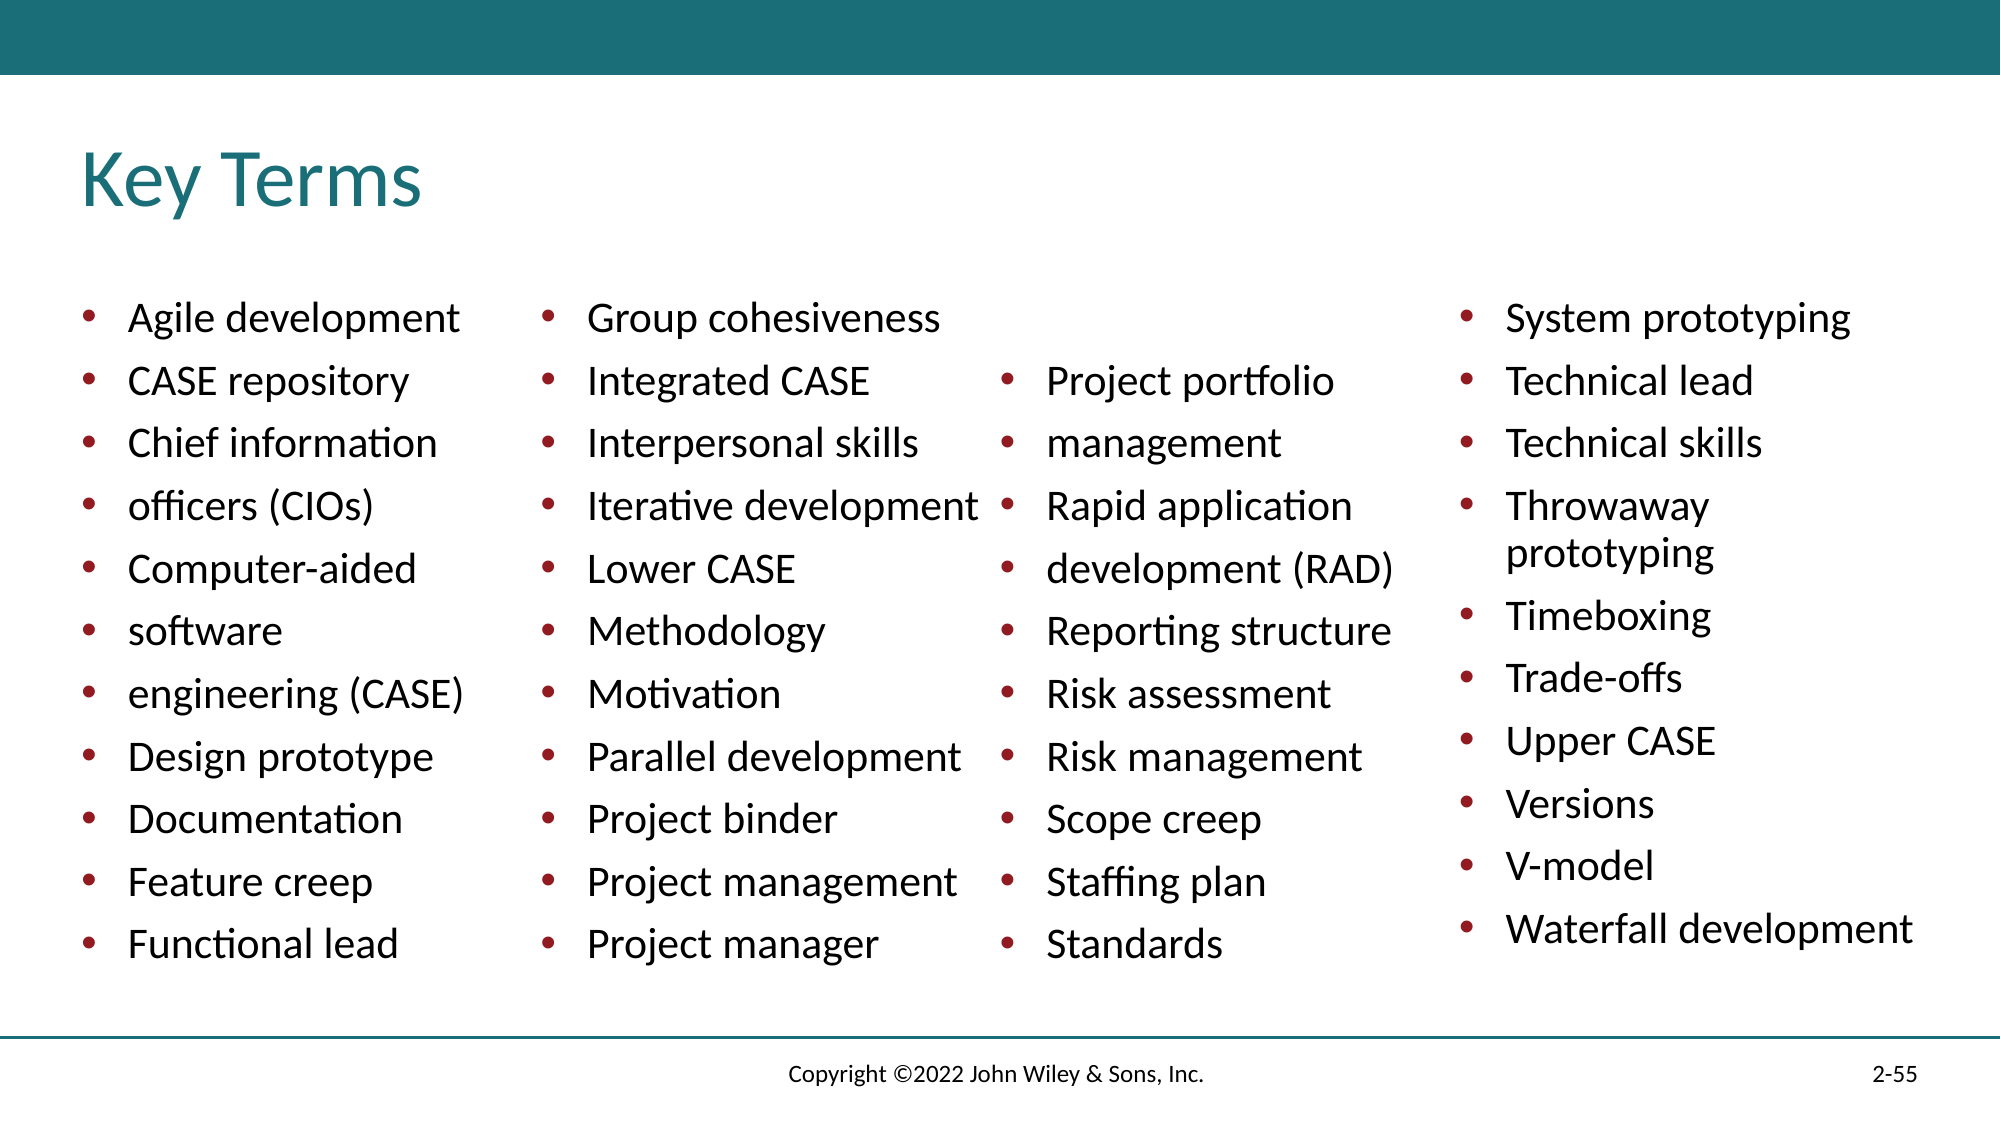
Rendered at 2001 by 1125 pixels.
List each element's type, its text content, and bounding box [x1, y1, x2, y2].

slide_number 2-55 [1412, 1042, 1934, 1103]
list Agile development CASE repository Chief information officers (CIOs) Computer-aided software engineering (CASE) Design prototype Documentation Feature creep Functional lead Group cohesiveness Integrated CASE Interpersonal skills Iterative development Lower CASE Methodology Motivation Parallel development Project binder Project management Project manager Project portfolio management Rapid application development (RAD) Reporting structure Risk assessment Risk management Scope creep Staffing plan Standards System prototyping Technical lead Technical skills Throwaway prototyping Timeboxing Trade-offs Upper CASE Versions V-model Waterfall development [66, 287, 1934, 1025]
footer Copyright ©2022 John Wiley & Sons, Inc. [662, 1042, 1338, 1103]
title Key Terms [66, 127, 1934, 287]
